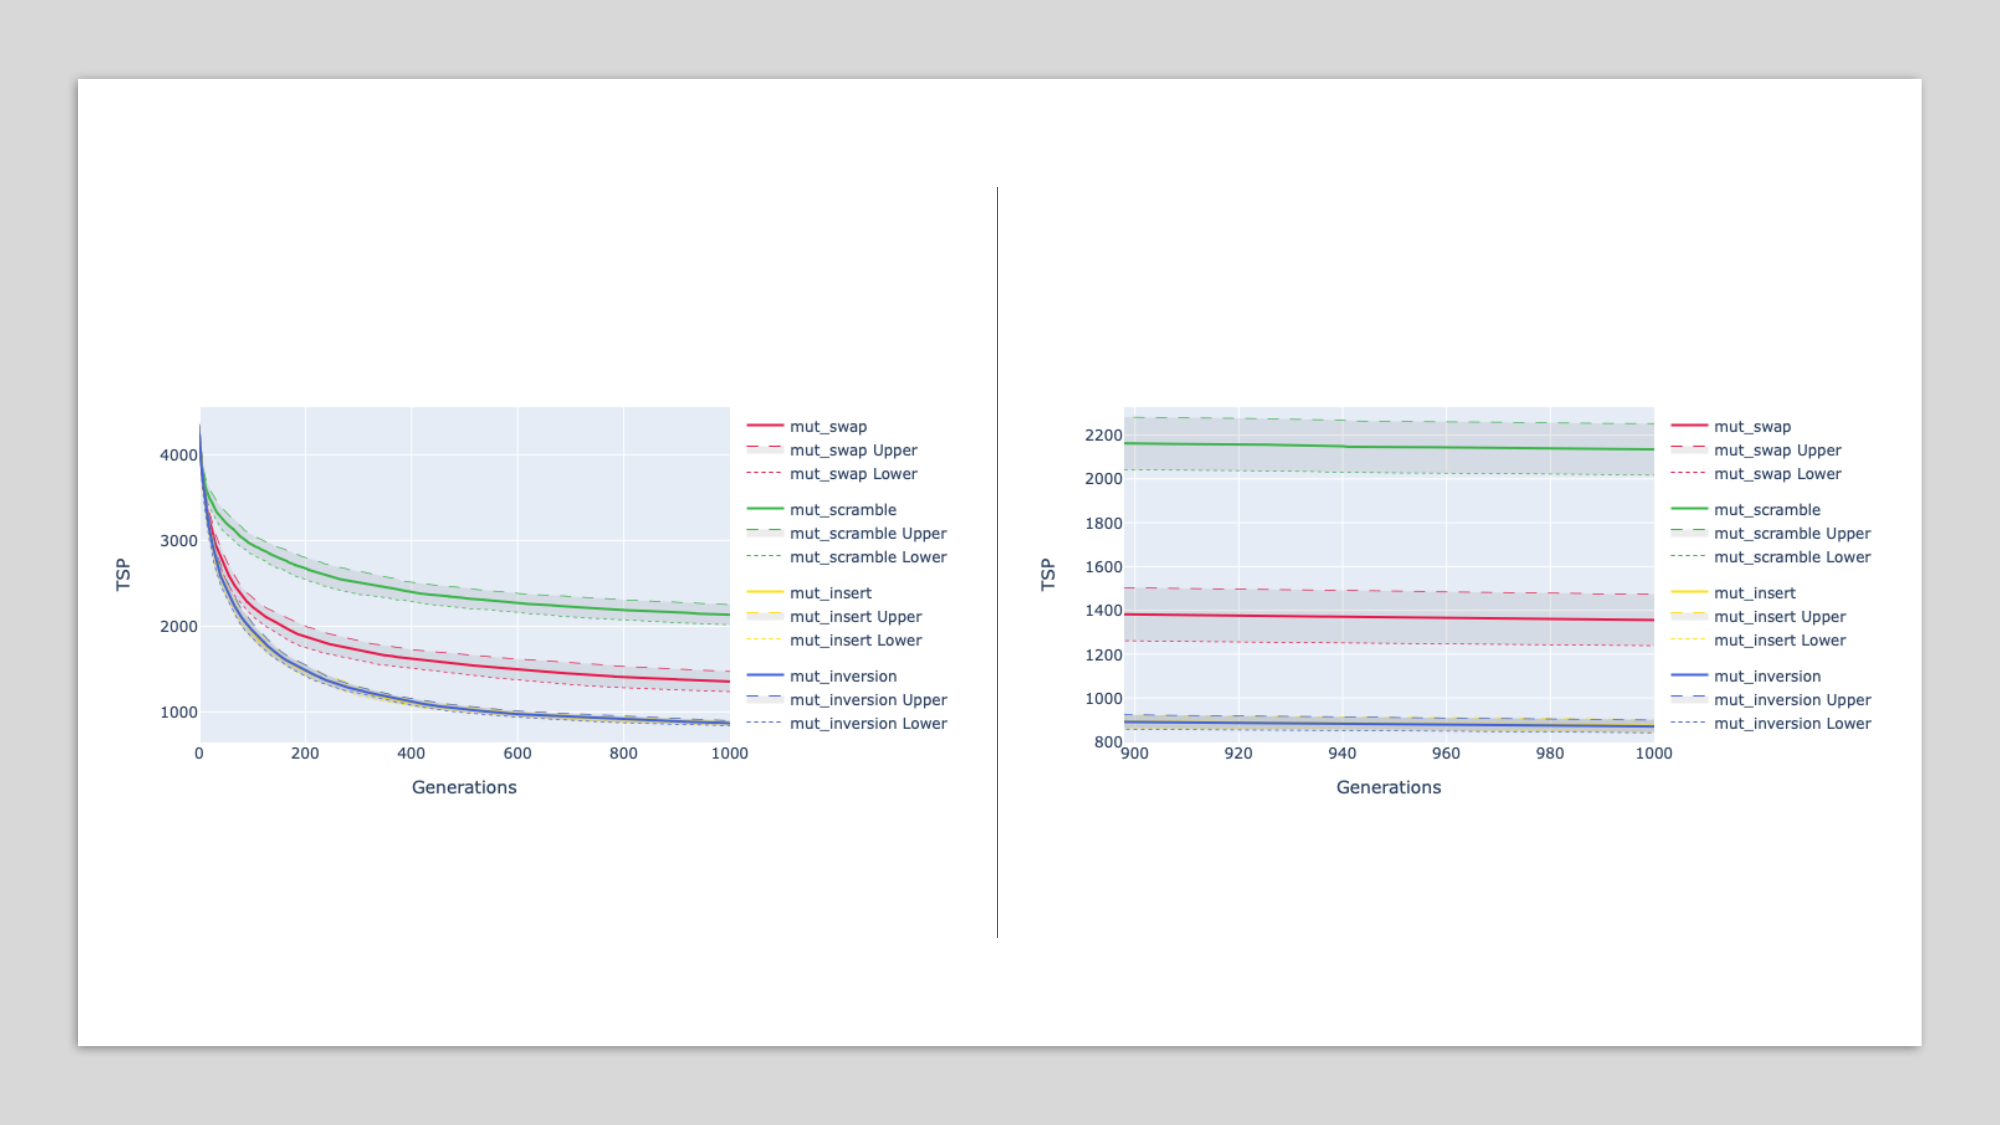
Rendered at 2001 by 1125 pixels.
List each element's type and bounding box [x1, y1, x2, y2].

picture [1025, 283, 1894, 842]
text_box [0, 0, 2000, 1125]
picture [100, 283, 970, 842]
text_box [77, 78, 1923, 1047]
